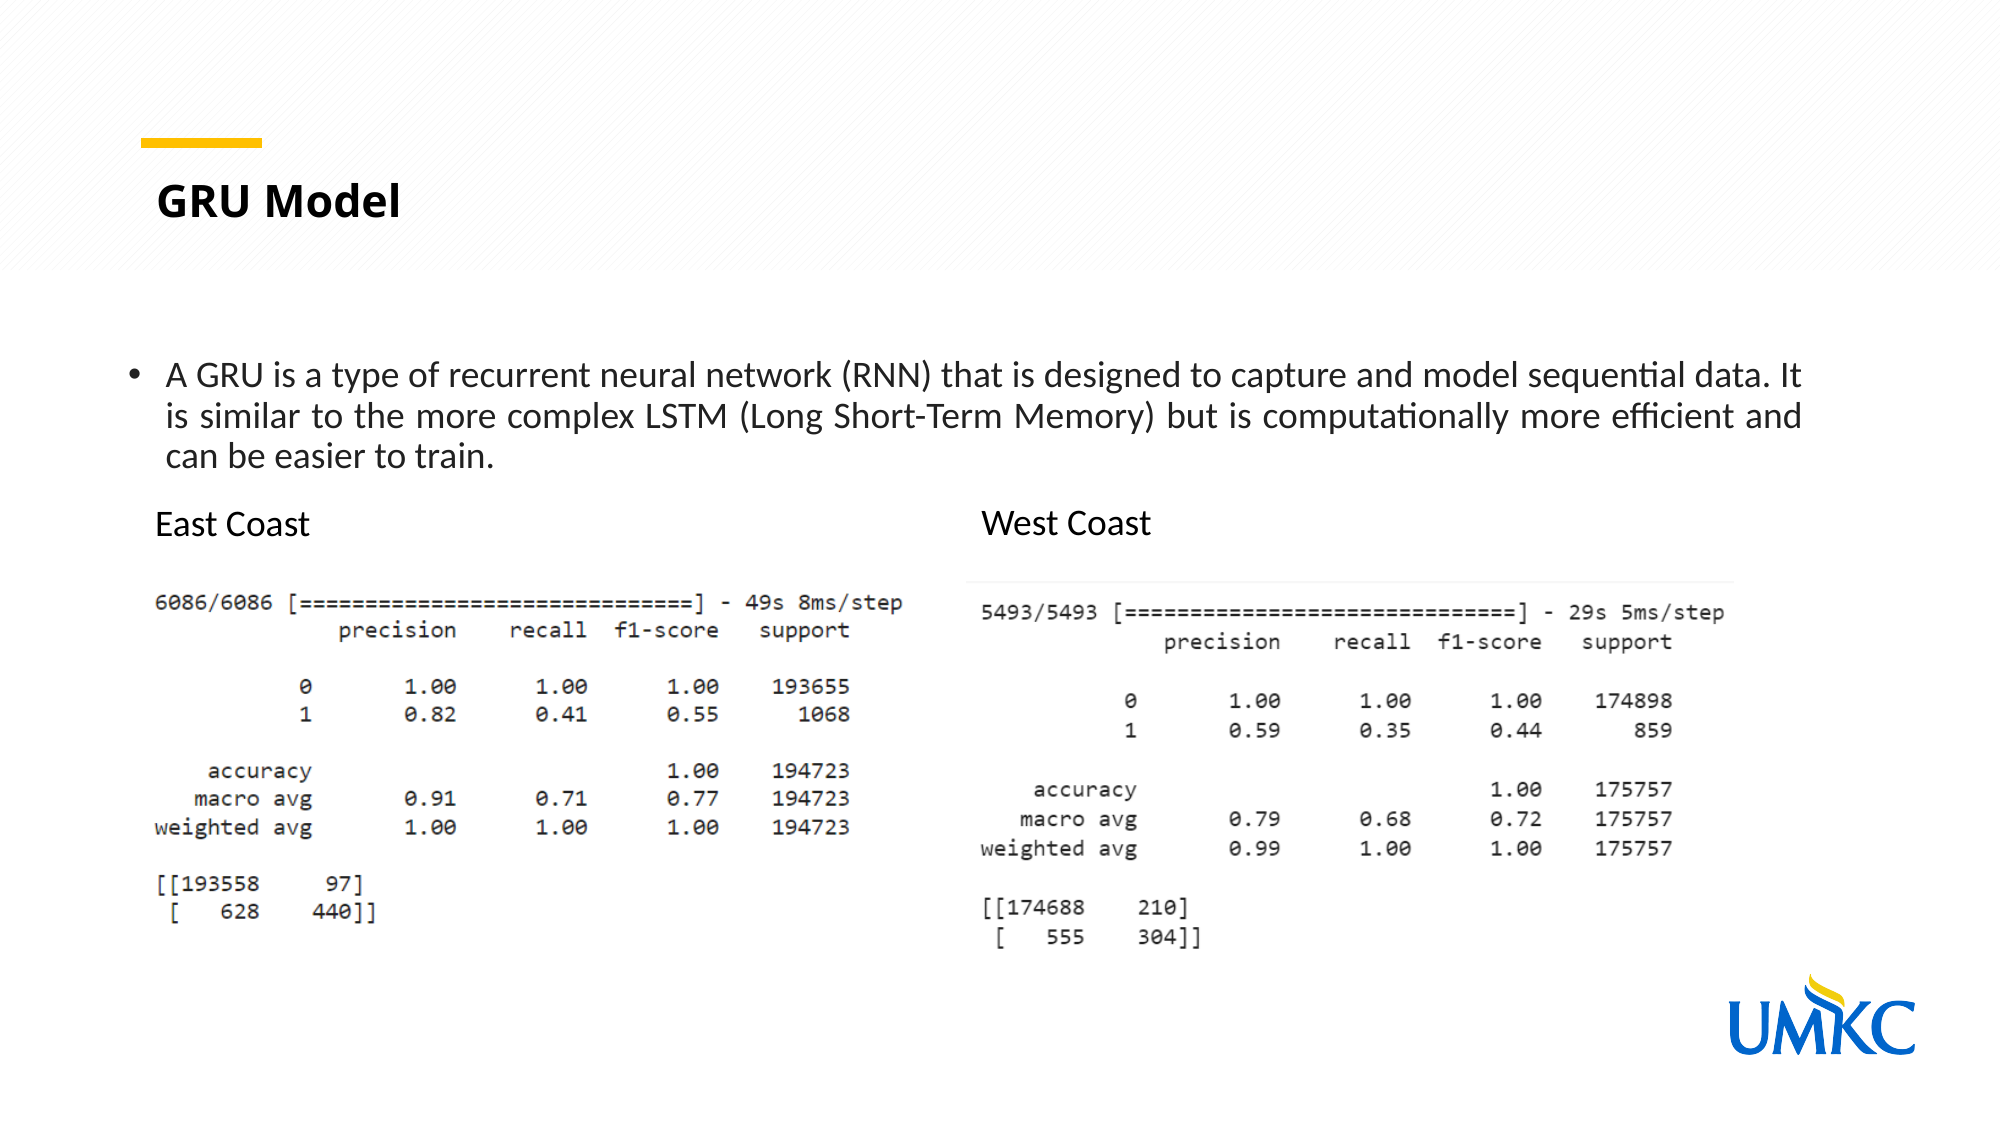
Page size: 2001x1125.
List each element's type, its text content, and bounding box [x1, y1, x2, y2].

title GRU Model [141, 171, 457, 262]
picture [140, 581, 1940, 1079]
text_box East Coast [140, 491, 630, 552]
list A GRU is a type of recurrent neural network (RNN) that is designed to capture and model sequential data. It is similar to the more complex LSTM (Long Short-Term Memory) but is computationally more efficient and can be easier to train. [113, 297, 1820, 502]
text_box West Coast [966, 490, 1456, 551]
